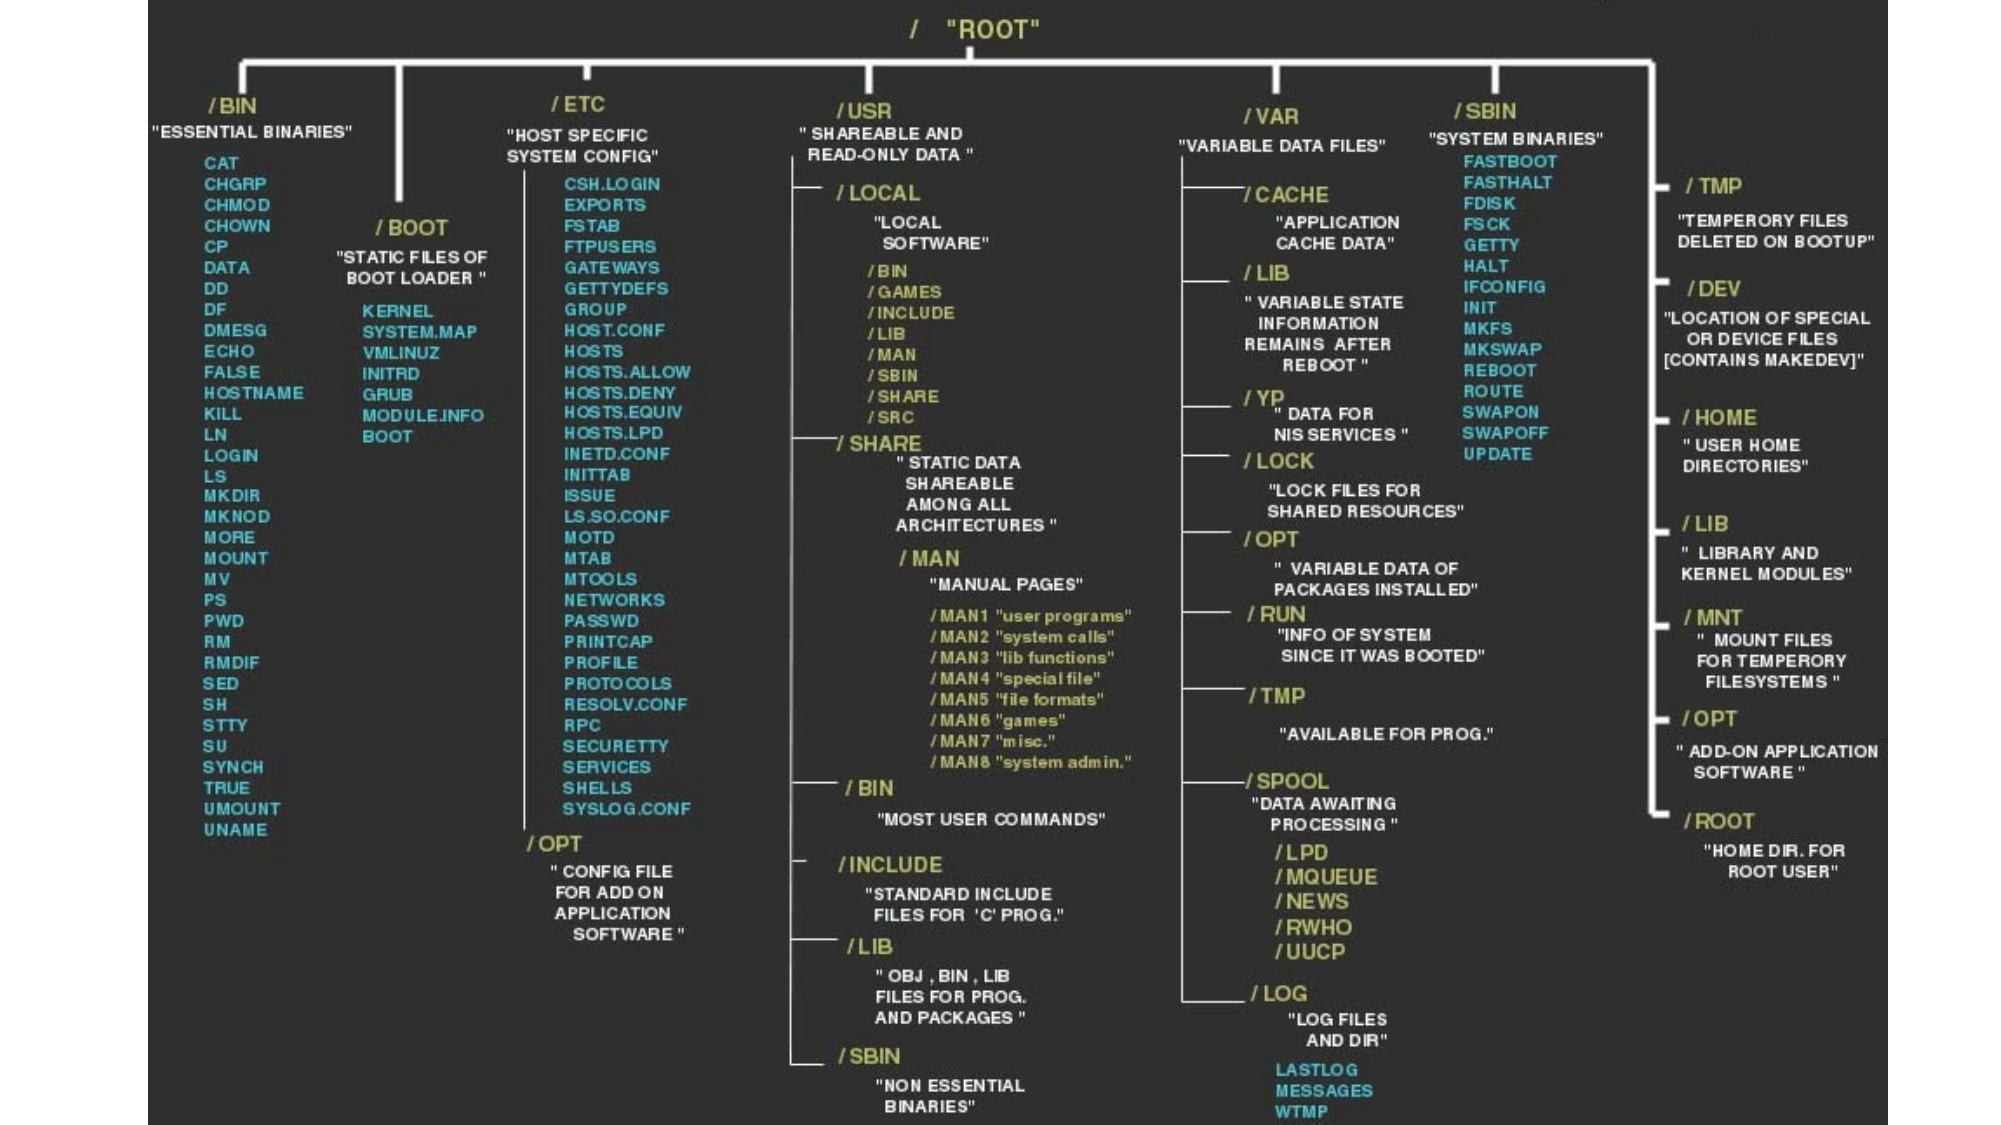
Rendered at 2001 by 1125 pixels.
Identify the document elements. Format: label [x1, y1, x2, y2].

picture [148, 0, 1888, 1125]
